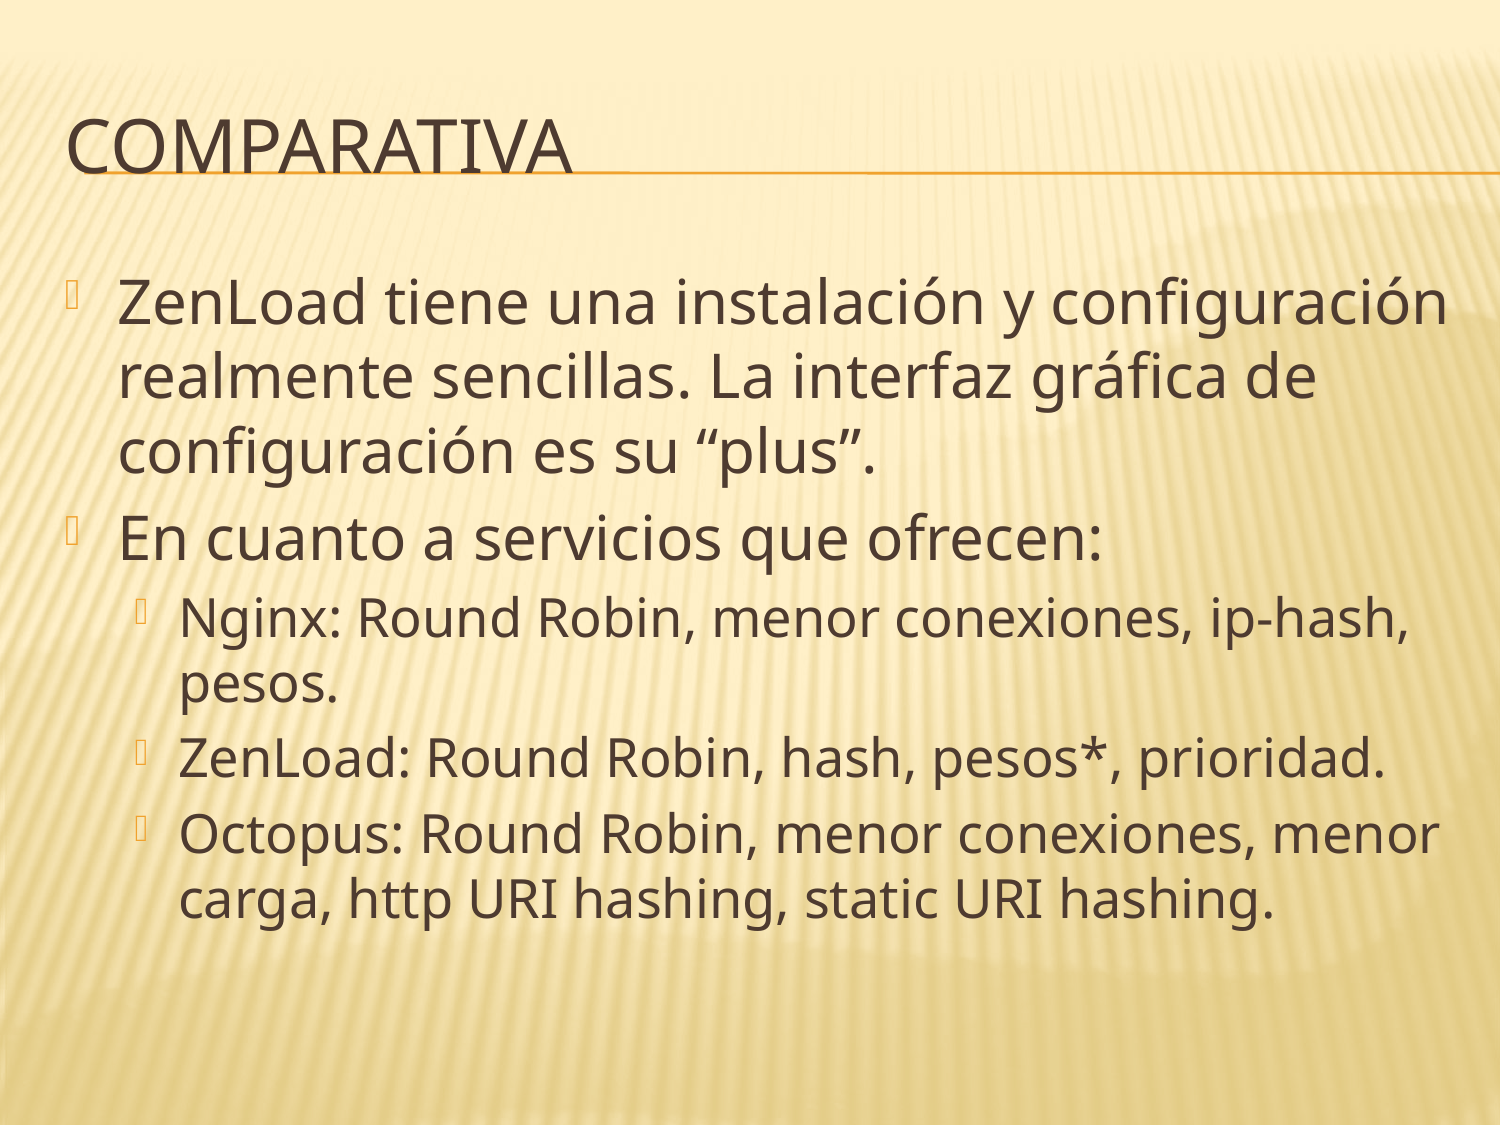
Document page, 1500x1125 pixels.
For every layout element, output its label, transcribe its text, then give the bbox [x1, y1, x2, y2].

title Comparativa [50, 75, 1475, 213]
list ZenLoad tiene una instalación y configuración realmente sencillas. La interfaz gráfica de configuración es su “plus”. En cuanto a servicios que ofrecen: Nginx: Round Robin, menor conexiones, ip-hash, pesos. ZenLoad: Round Robin, hash, pesos*, prioridad. Octopus: Round Robin, menor conexiones, menor carga, http URI hashing, static URI hashing. [50, 254, 1475, 998]
